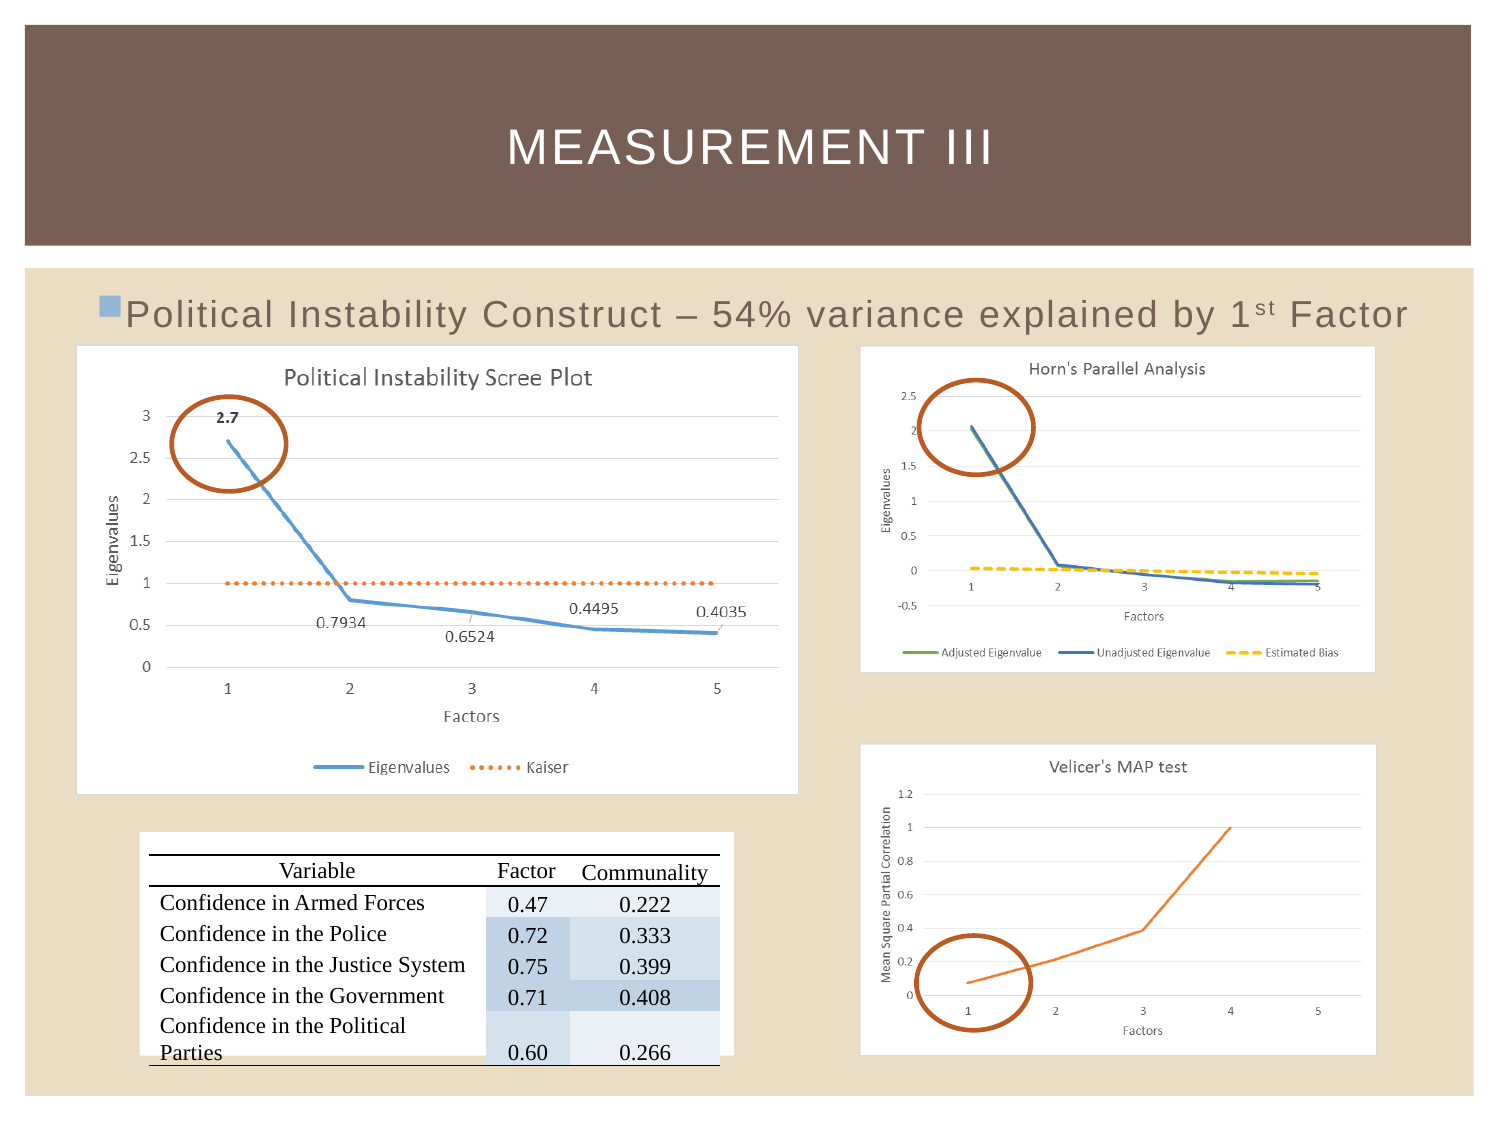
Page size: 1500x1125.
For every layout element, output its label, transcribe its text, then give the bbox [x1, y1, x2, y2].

picture [74, 344, 799, 795]
text_box [139, 831, 735, 1057]
table_cell Confidence in the Government [149, 980, 486, 1011]
table_cell 0.266 [570, 1011, 720, 1065]
table_cell 0.222 [570, 887, 720, 917]
table_cell Confidence in the Political Parties [149, 1011, 486, 1065]
table_cell 0.333 [570, 917, 720, 948]
table_cell 0.399 [570, 948, 720, 980]
table_cell 0.75 [486, 948, 570, 980]
table_cell Confidence in the Justice System [149, 948, 486, 980]
table_cell Confidence in Armed Forces [149, 887, 486, 917]
picture [859, 345, 1377, 673]
table_header Communality [570, 856, 720, 885]
title Measurement iii [62, 58, 1438, 232]
table_cell 0.408 [570, 980, 720, 1011]
table_cell Confidence in the Police [149, 917, 486, 948]
table_header Factor [486, 856, 570, 885]
table_cell 0.72 [486, 917, 570, 948]
table_cell 0.71 [486, 980, 570, 1011]
table_header Variable [149, 856, 486, 885]
list Political Instability Construct – 54% variance explained by 1st Factor [75, 281, 1438, 1005]
table_cell 0.60 [486, 1011, 570, 1065]
table_cell 0.47 [486, 887, 570, 917]
picture [859, 743, 1377, 1056]
